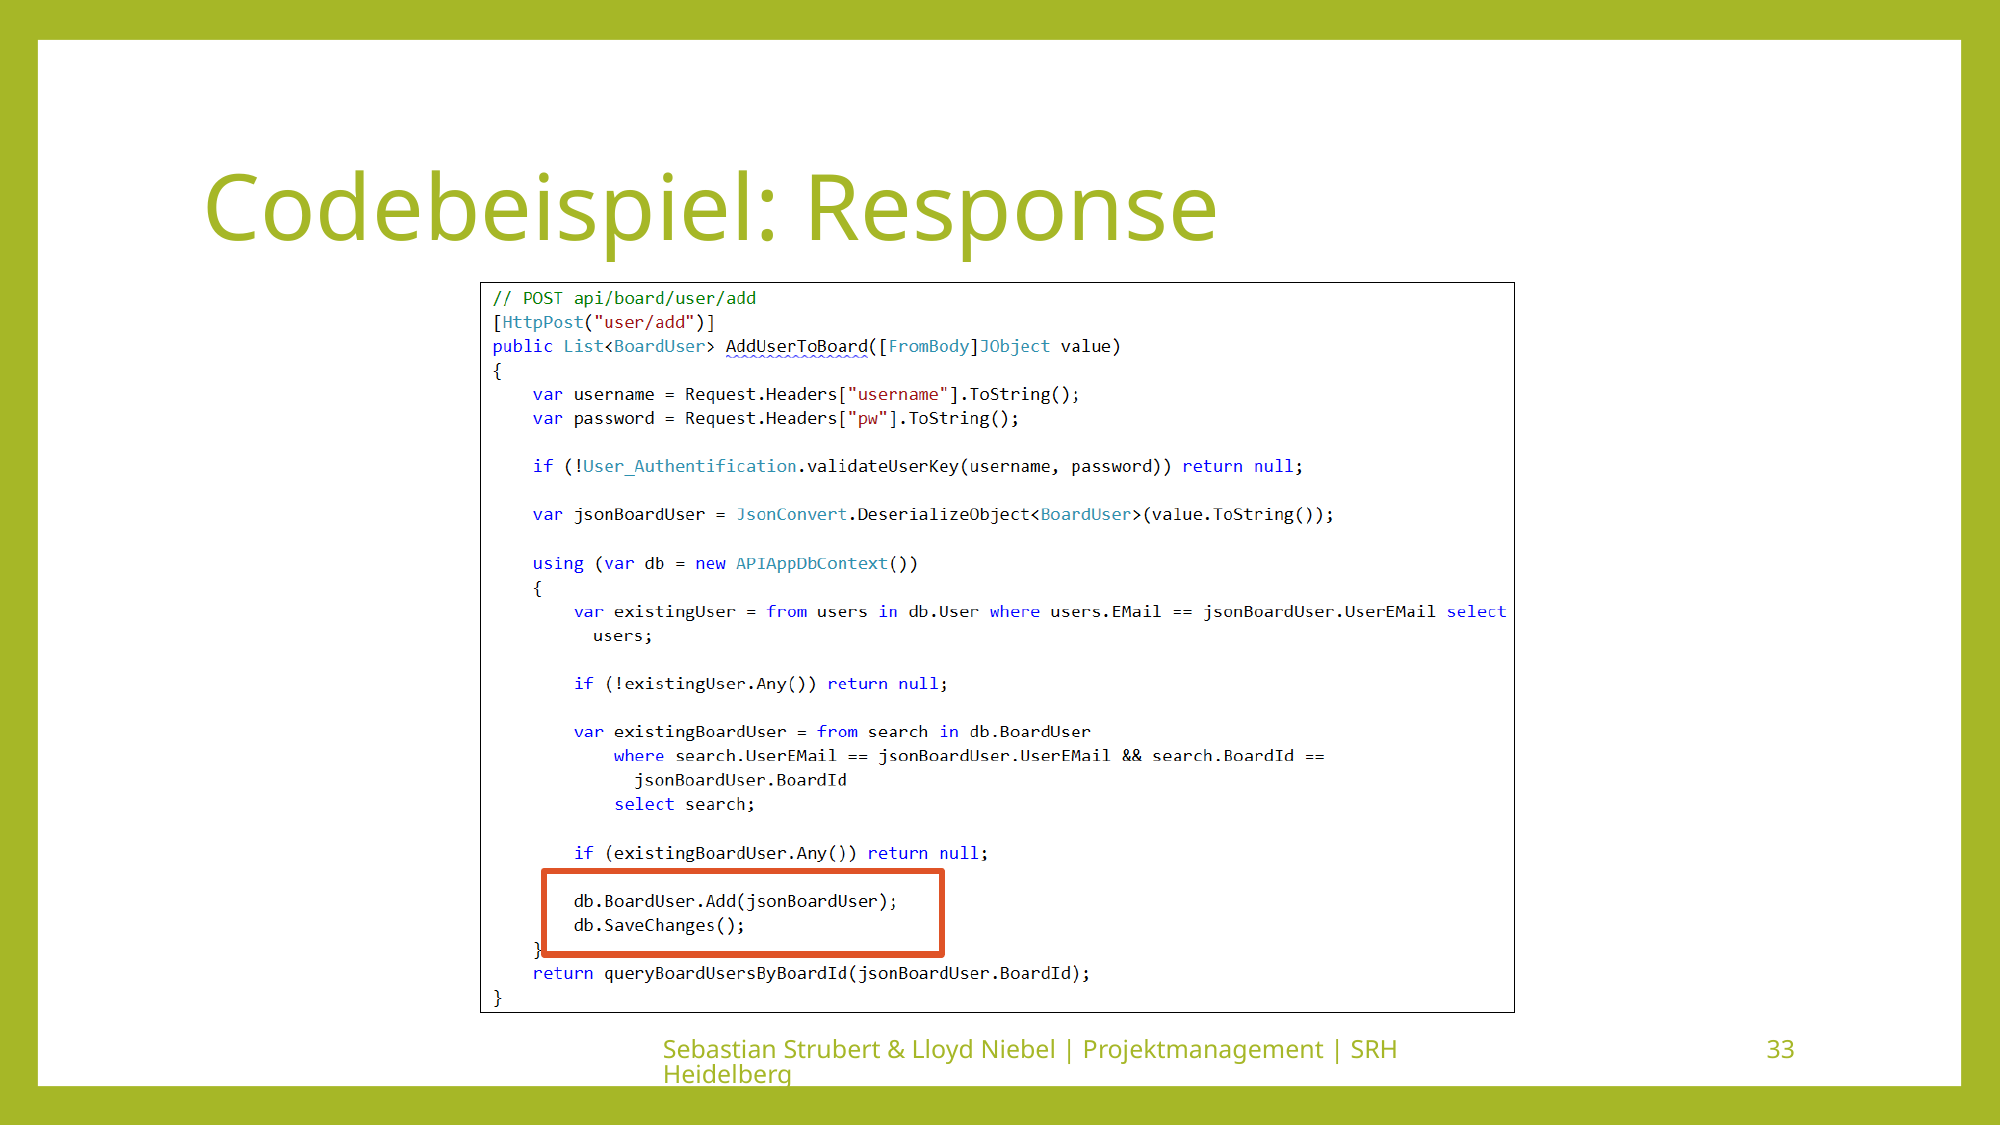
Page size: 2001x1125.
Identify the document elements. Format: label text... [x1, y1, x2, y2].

slide_number 33 [1530, 1020, 1811, 1081]
picture [480, 282, 1515, 1013]
footer Sebastian Strubert & Lloyd Niebel | Projektmanagement | SRH Heidelberg [647, 1022, 1422, 1081]
title Codebeispiel: Response [187, 99, 1808, 323]
